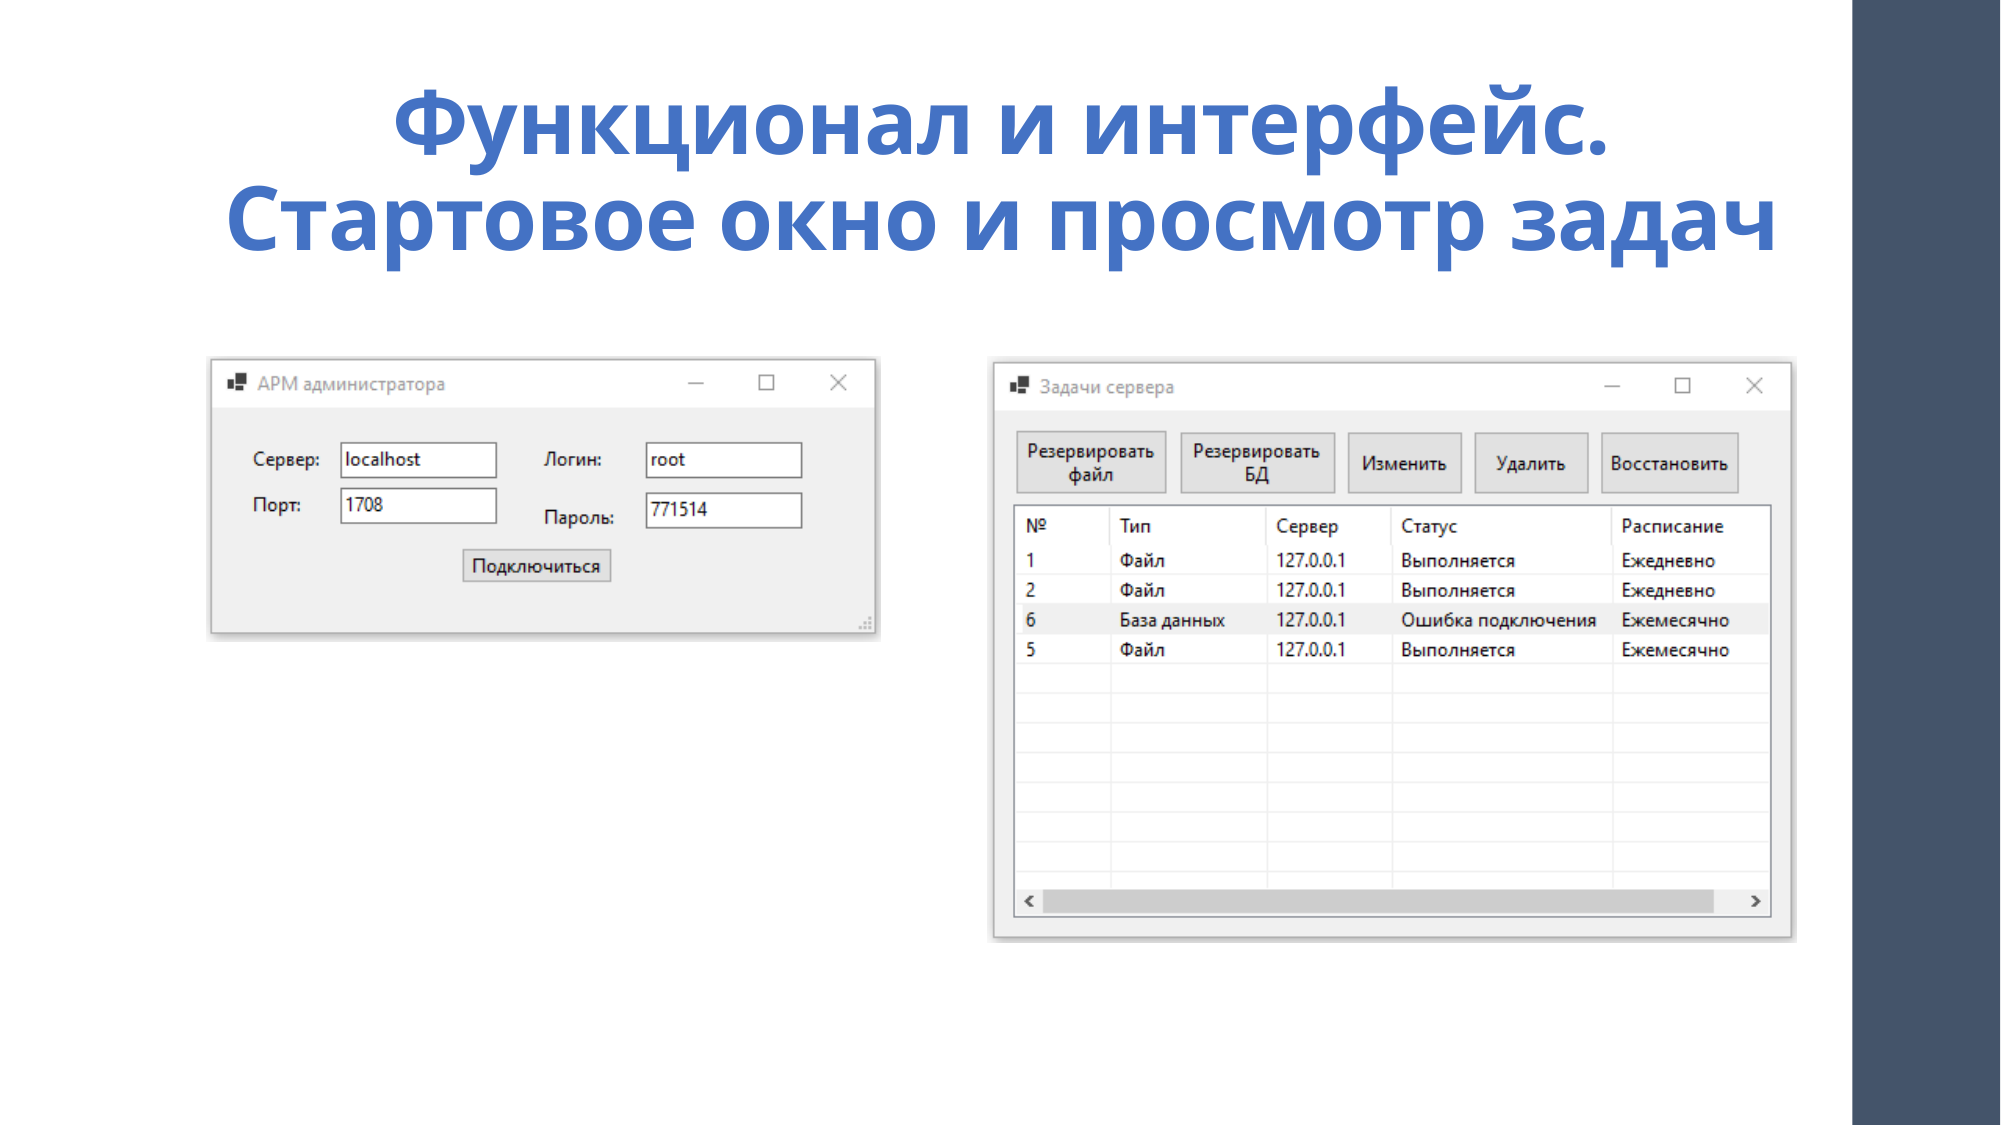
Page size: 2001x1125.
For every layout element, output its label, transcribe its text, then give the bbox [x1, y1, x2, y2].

title Функционал и интерфейс. Стартовое окно и просмотр задач [206, 43, 1797, 278]
picture [987, 356, 1798, 944]
picture [206, 356, 881, 642]
